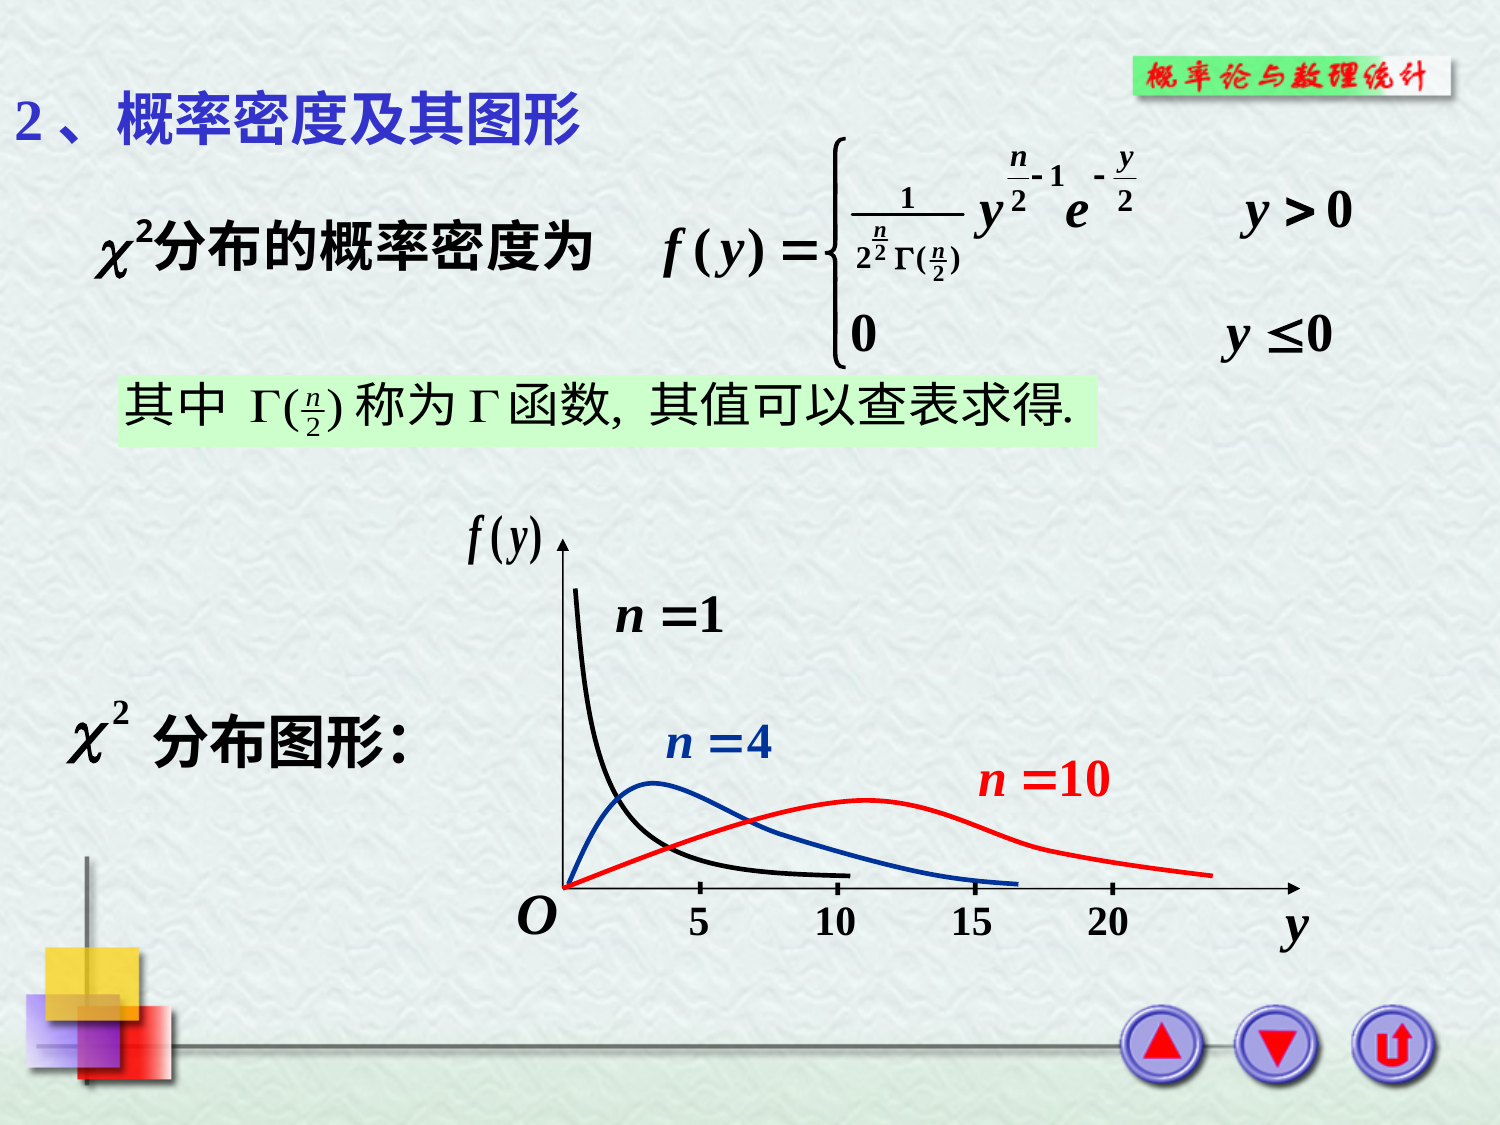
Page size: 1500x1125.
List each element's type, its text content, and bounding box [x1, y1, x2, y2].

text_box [64, 692, 453, 784]
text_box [454, 503, 1320, 964]
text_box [117, 374, 1098, 447]
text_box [87, 124, 1412, 381]
picture [0, 0, 1500, 1125]
text_box 2、概率密度及其图形 [0, 75, 863, 160]
